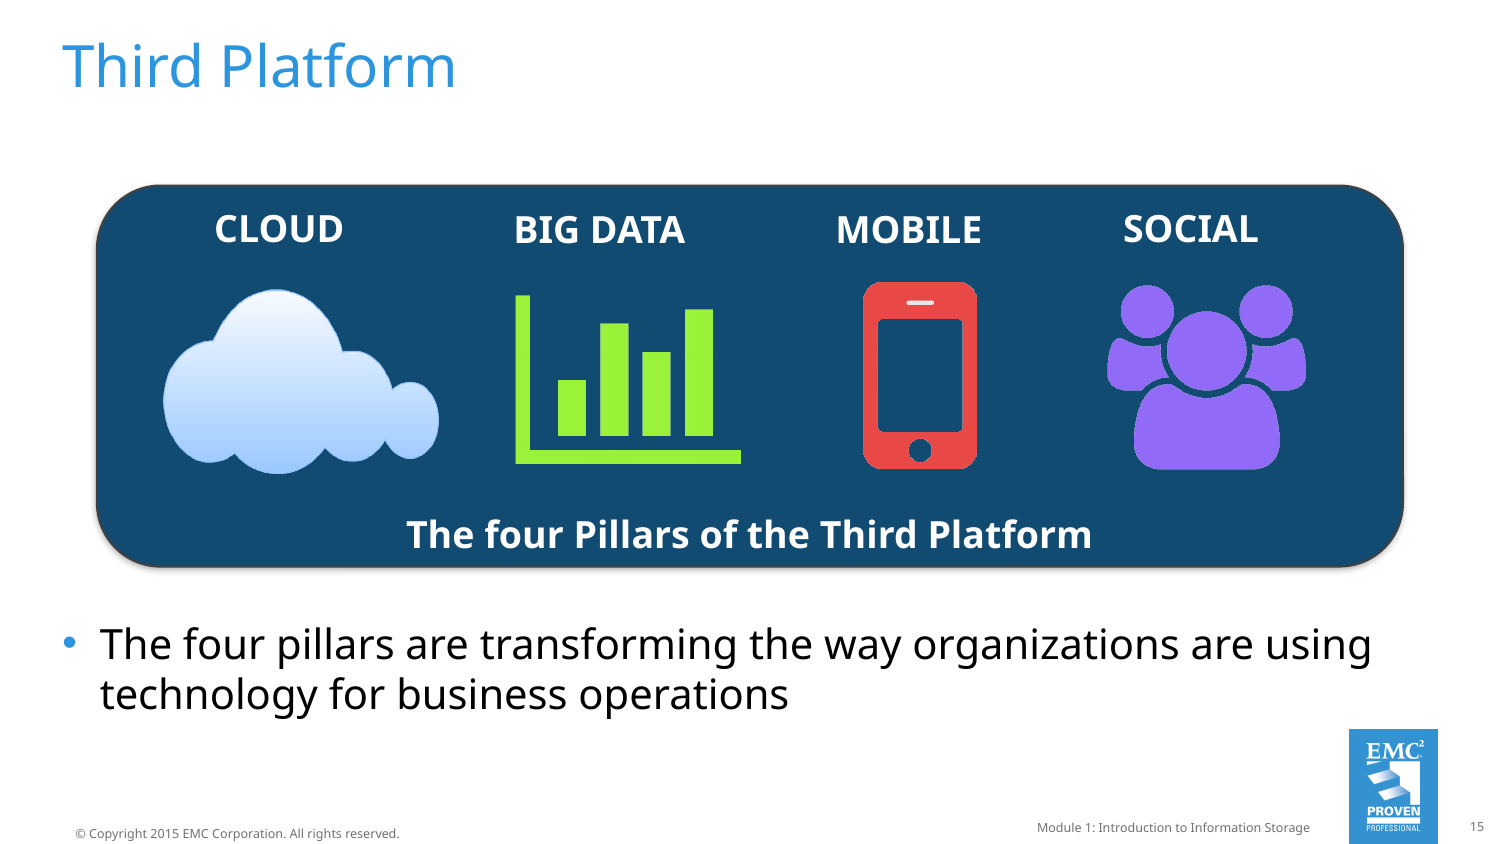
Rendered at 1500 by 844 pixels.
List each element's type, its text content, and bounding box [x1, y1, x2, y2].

list The four pillars are transforming the way organizations are using technology for business operations [62, 162, 1450, 725]
title Third Platform [62, 37, 1450, 113]
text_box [96, 185, 1404, 567]
footer Module 1: Introduction to Information Storage [474, 812, 1325, 835]
picture [1349, 729, 1438, 844]
